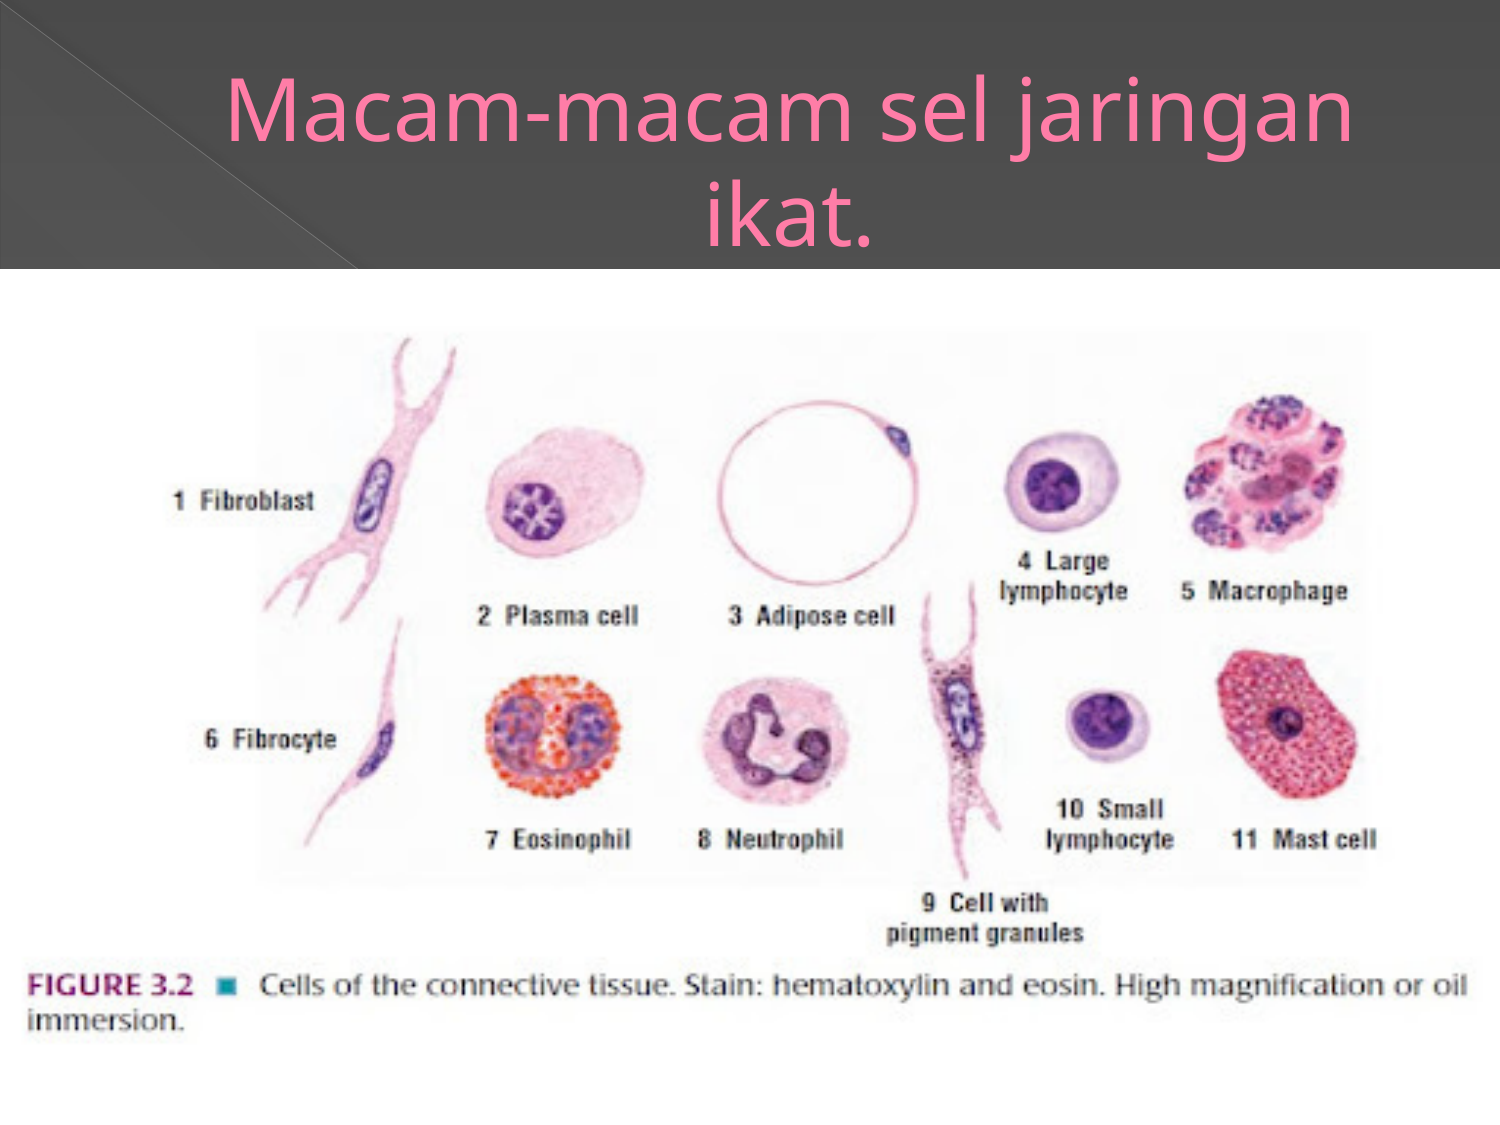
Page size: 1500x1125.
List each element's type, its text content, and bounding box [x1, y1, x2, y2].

title Macam-macam sel jaringan ikat. [75, 43, 1425, 255]
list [0, 269, 1500, 1125]
